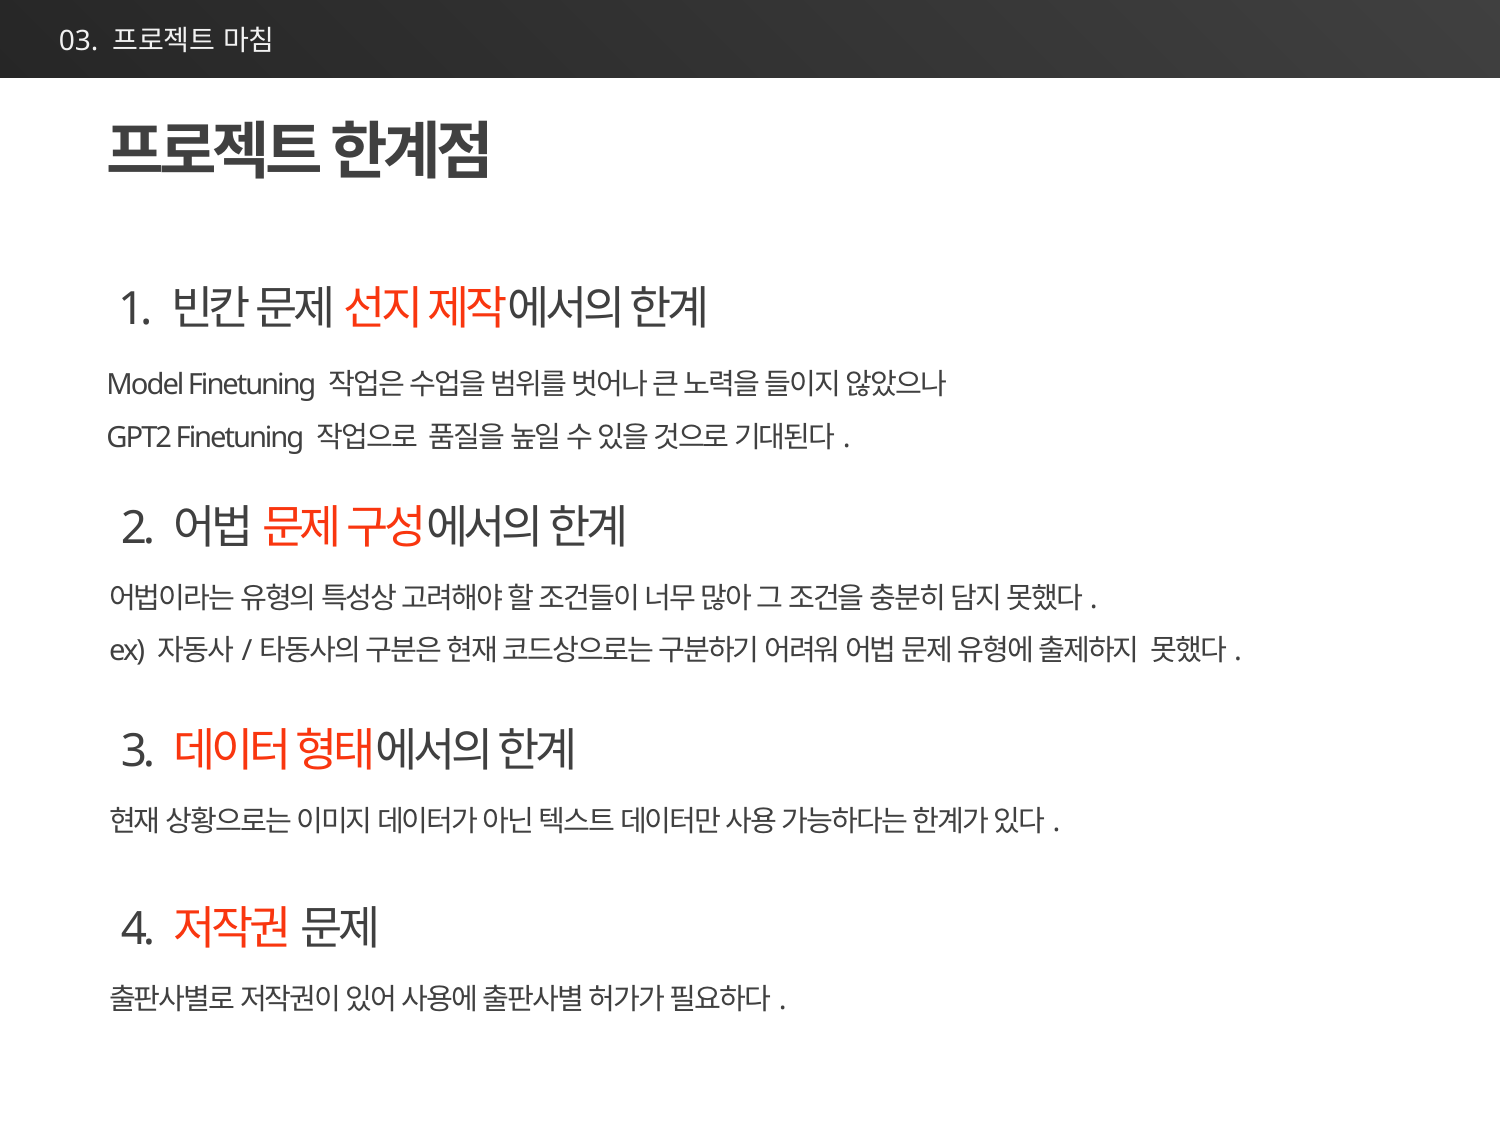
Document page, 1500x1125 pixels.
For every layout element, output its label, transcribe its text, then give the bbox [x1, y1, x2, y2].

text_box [94, 484, 1193, 678]
text_box 프로젝트 한계점 [91, 96, 1174, 176]
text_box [94, 708, 1193, 852]
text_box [91, 265, 1191, 465]
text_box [94, 885, 1188, 1029]
text_box 03. 프로젝트 마침 [0, 0, 1500, 78]
